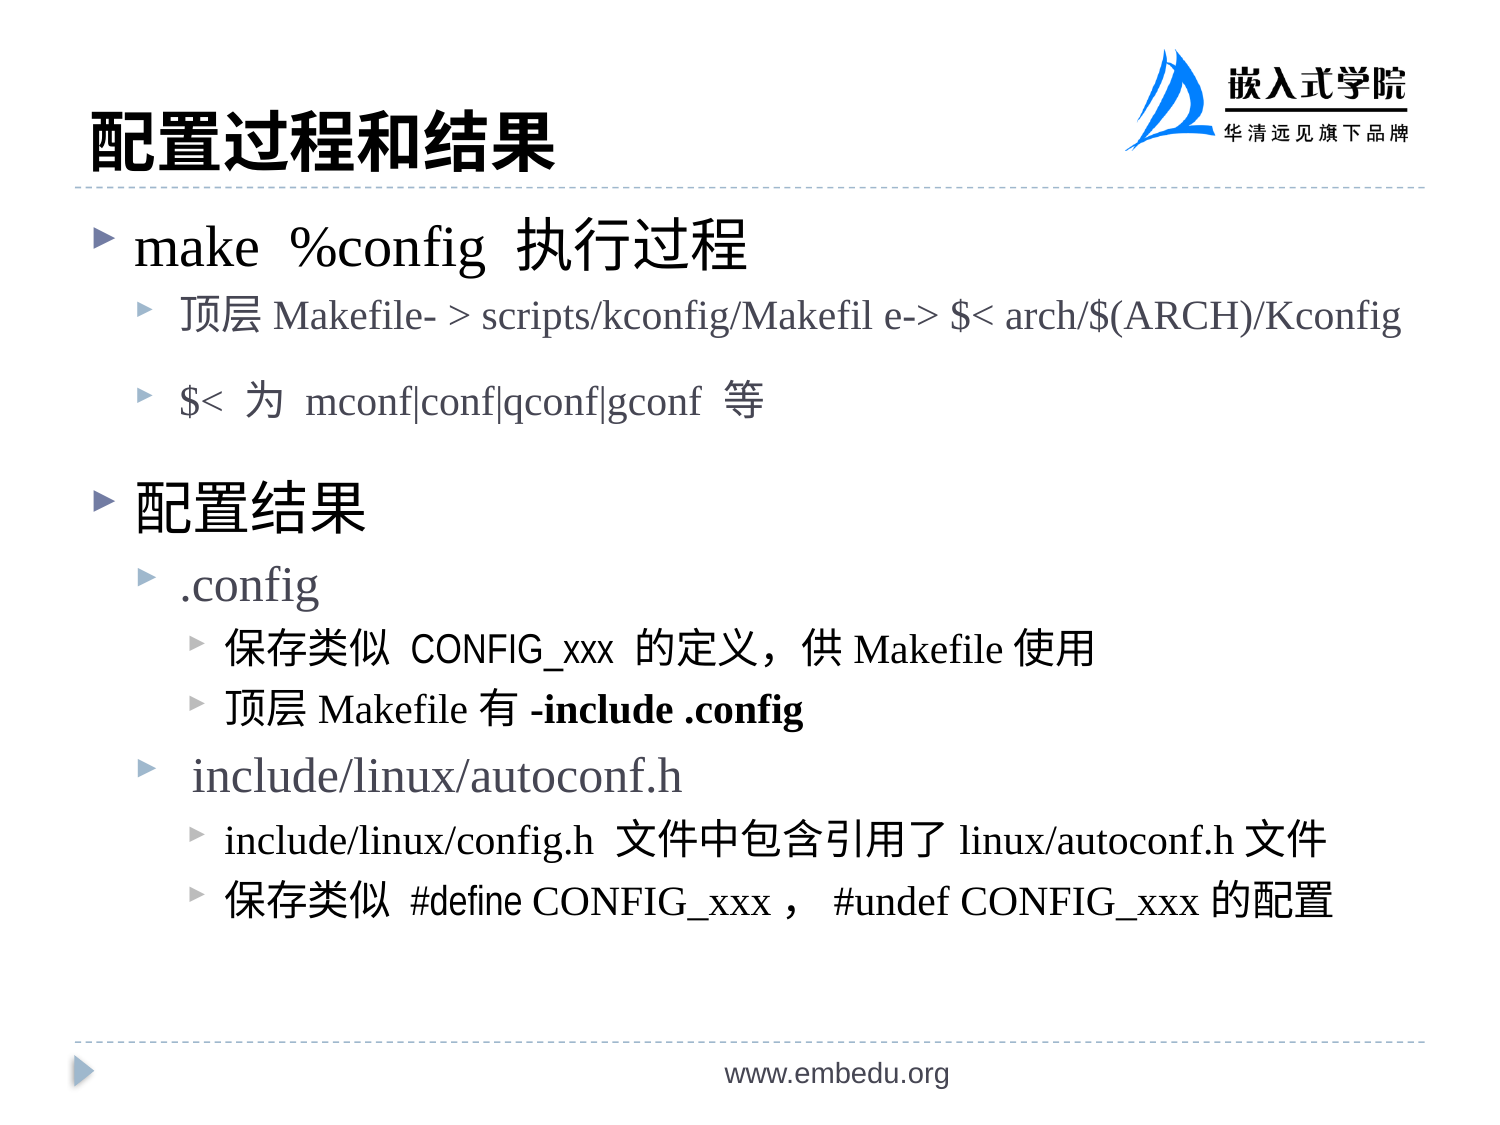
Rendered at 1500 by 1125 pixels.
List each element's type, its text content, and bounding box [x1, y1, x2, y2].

list make %config 执行过程 顶层Makefile- > scripts/kconfig/Makefil e-> $< arch/$(ARCH)/Kconfig $< 为 mconf|conf|qconf|gconf 等 配置结果 .config 保存类似 CONFIG_xxx 的定义，供Makefile使用 顶层Makefile有-include .config include/linux/autoconf.h include/linux/config.h 文件中包含引用了linux/autoconf.h文件 保存类似 #define CONFIG_xxx，#undef CONFIG_xxx的配置 [74, 199, 1426, 1125]
footer www.embedu.org [600, 1046, 1075, 1125]
title 配置过程和结果 [74, 24, 1426, 188]
